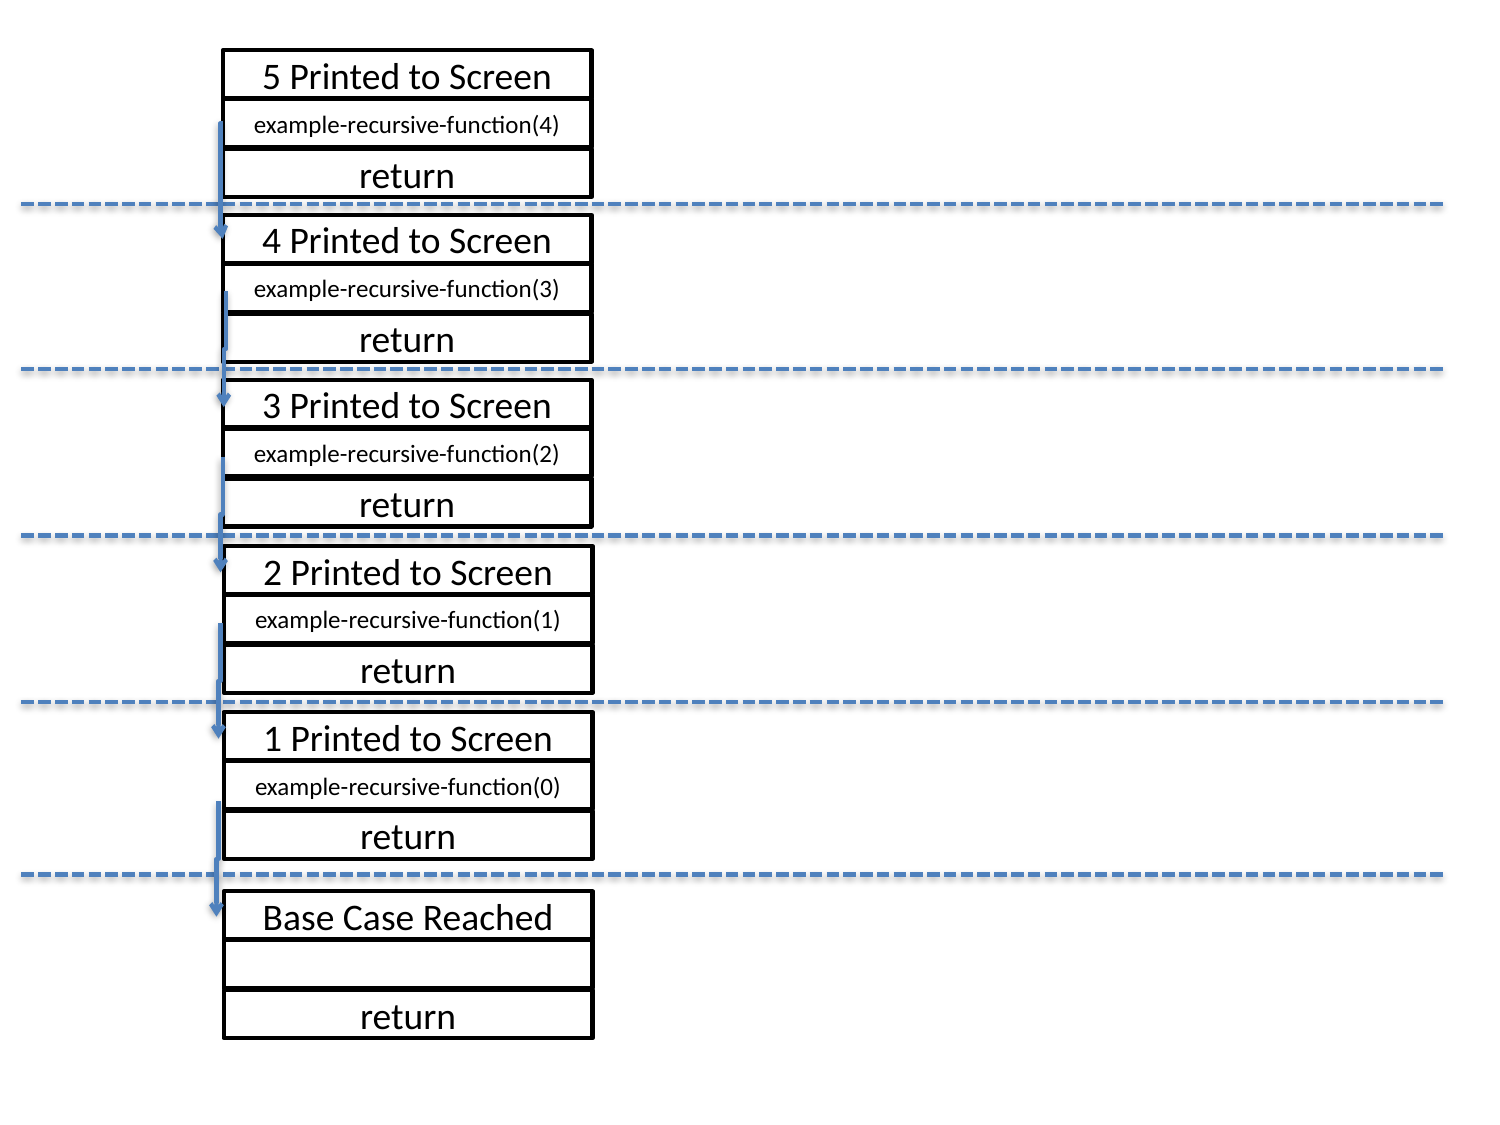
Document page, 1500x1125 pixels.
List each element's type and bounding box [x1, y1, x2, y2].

text_box [223, 891, 593, 1039]
text_box [222, 379, 592, 527]
text_box [222, 214, 592, 363]
text_box [223, 545, 593, 694]
text_box [223, 291, 227, 408]
text_box [222, 50, 592, 198]
text_box [223, 711, 593, 860]
